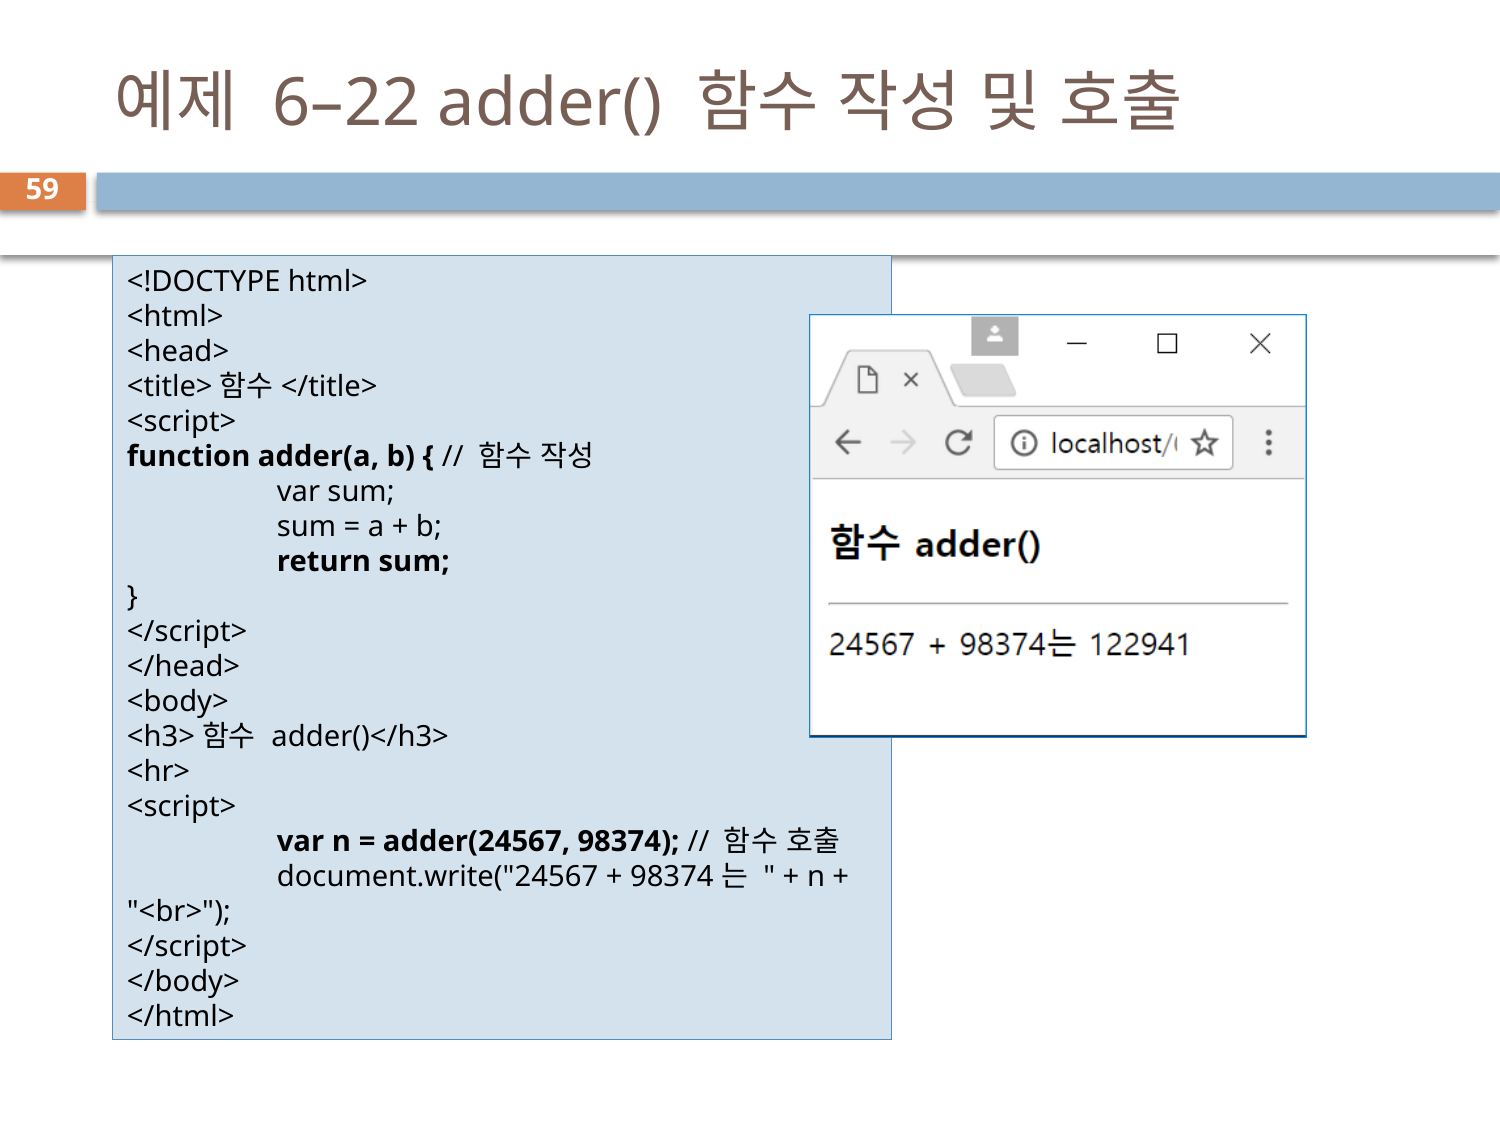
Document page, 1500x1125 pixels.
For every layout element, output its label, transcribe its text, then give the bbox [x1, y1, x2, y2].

text_box <!DOCTYPE html> <html> <head> <title>함수</title> <script> function adder(a, b) { // 함수 작성 var sum; sum = a + b; return sum; } </script> </head> <body> <h3>함수 adder()</h3> <hr> <script> var n = adder(24567, 98374); // 함수 호출 document.write("24567 + 98374는 " + n + "<br>"); </script> </body> </html> [112, 255, 892, 1040]
slide_number 59 [0, 170, 87, 211]
picture [808, 314, 1307, 738]
title 예제 6–22 adder() 함수 작성 및 호출 [99, 37, 1438, 161]
